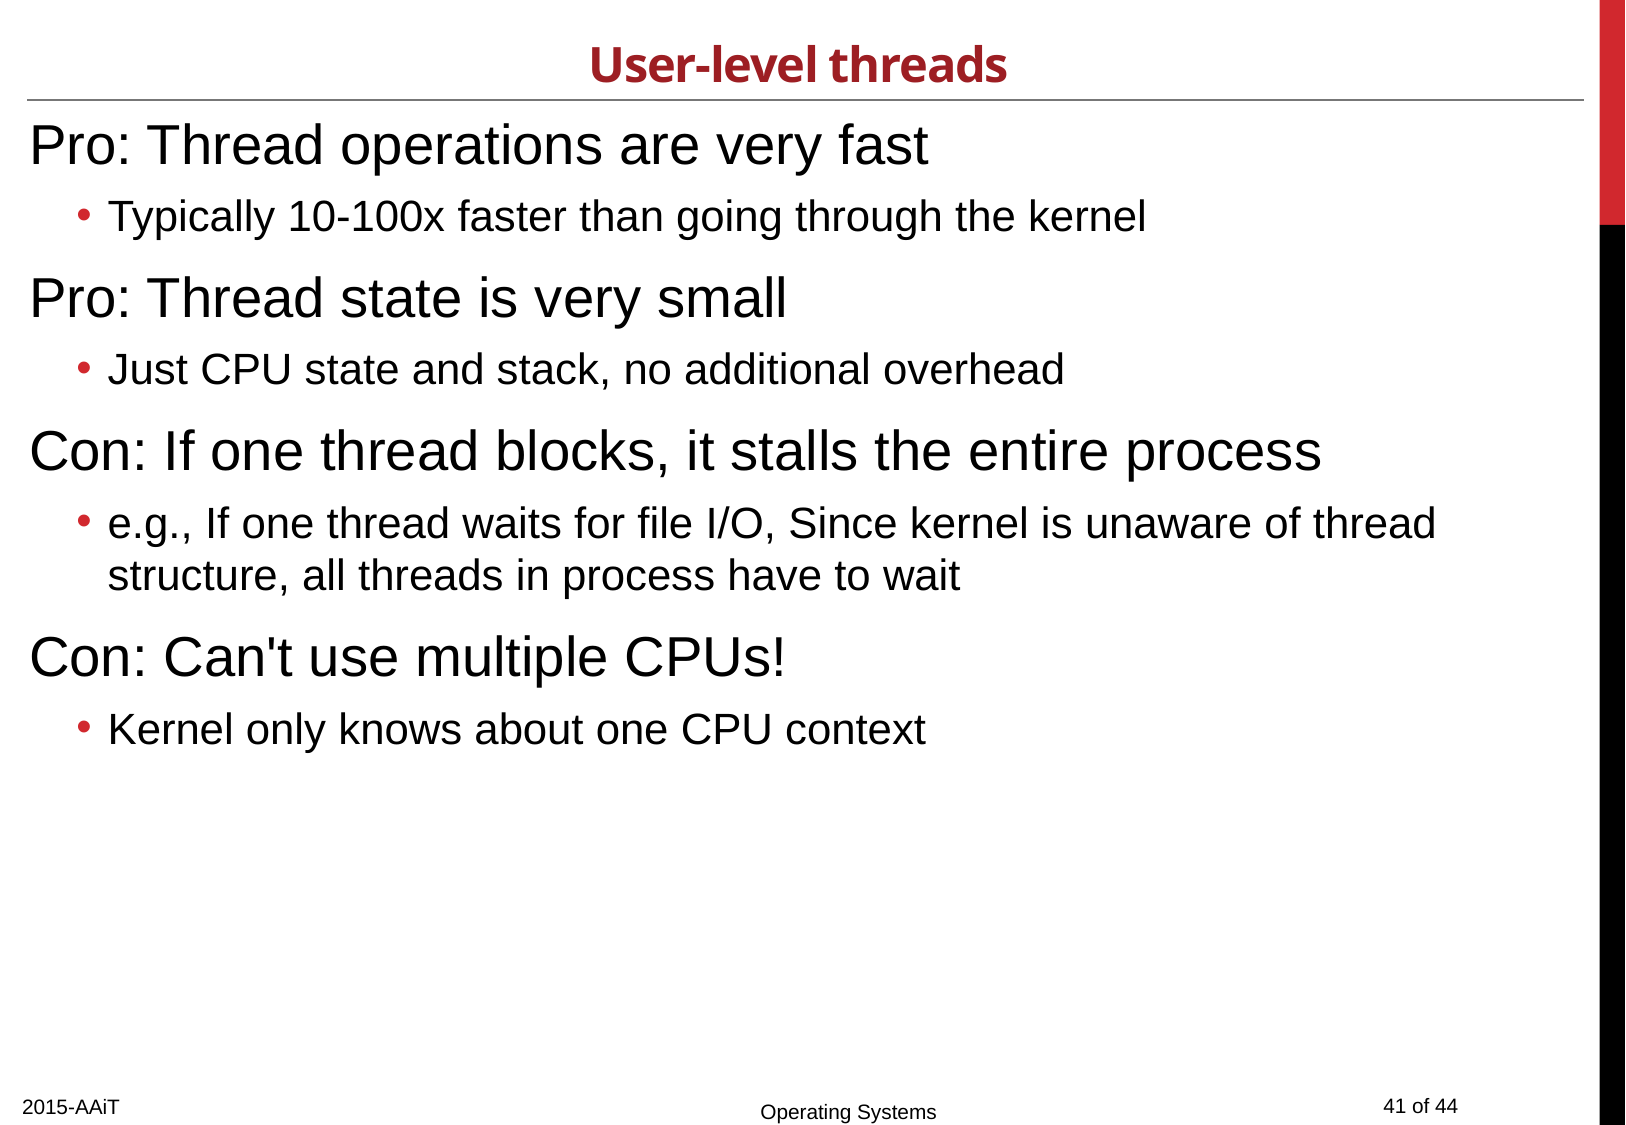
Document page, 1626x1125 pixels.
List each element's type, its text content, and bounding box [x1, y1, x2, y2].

footer 2015-AAiT [6, 1087, 616, 1125]
slide_number 41 of 44 [1367, 1087, 1602, 1125]
slide_number Operating Systems [744, 1087, 1355, 1125]
list Pro: Thread operations are very fast Typically 10-100x faster than going through the kernel Pro: Thread state is very small Just CPU state and stack, no additional overhead Con: If one thread blocks, it stalls the entire process e.g., If one thread waits for file I/O, Since kernel is unaware of thread structure, all threads in process have to wait Con: Can't use multiple CPUs! Kernel only knows about one CPU context [13, 99, 1585, 1088]
title User-level threads [13, 25, 1585, 99]
